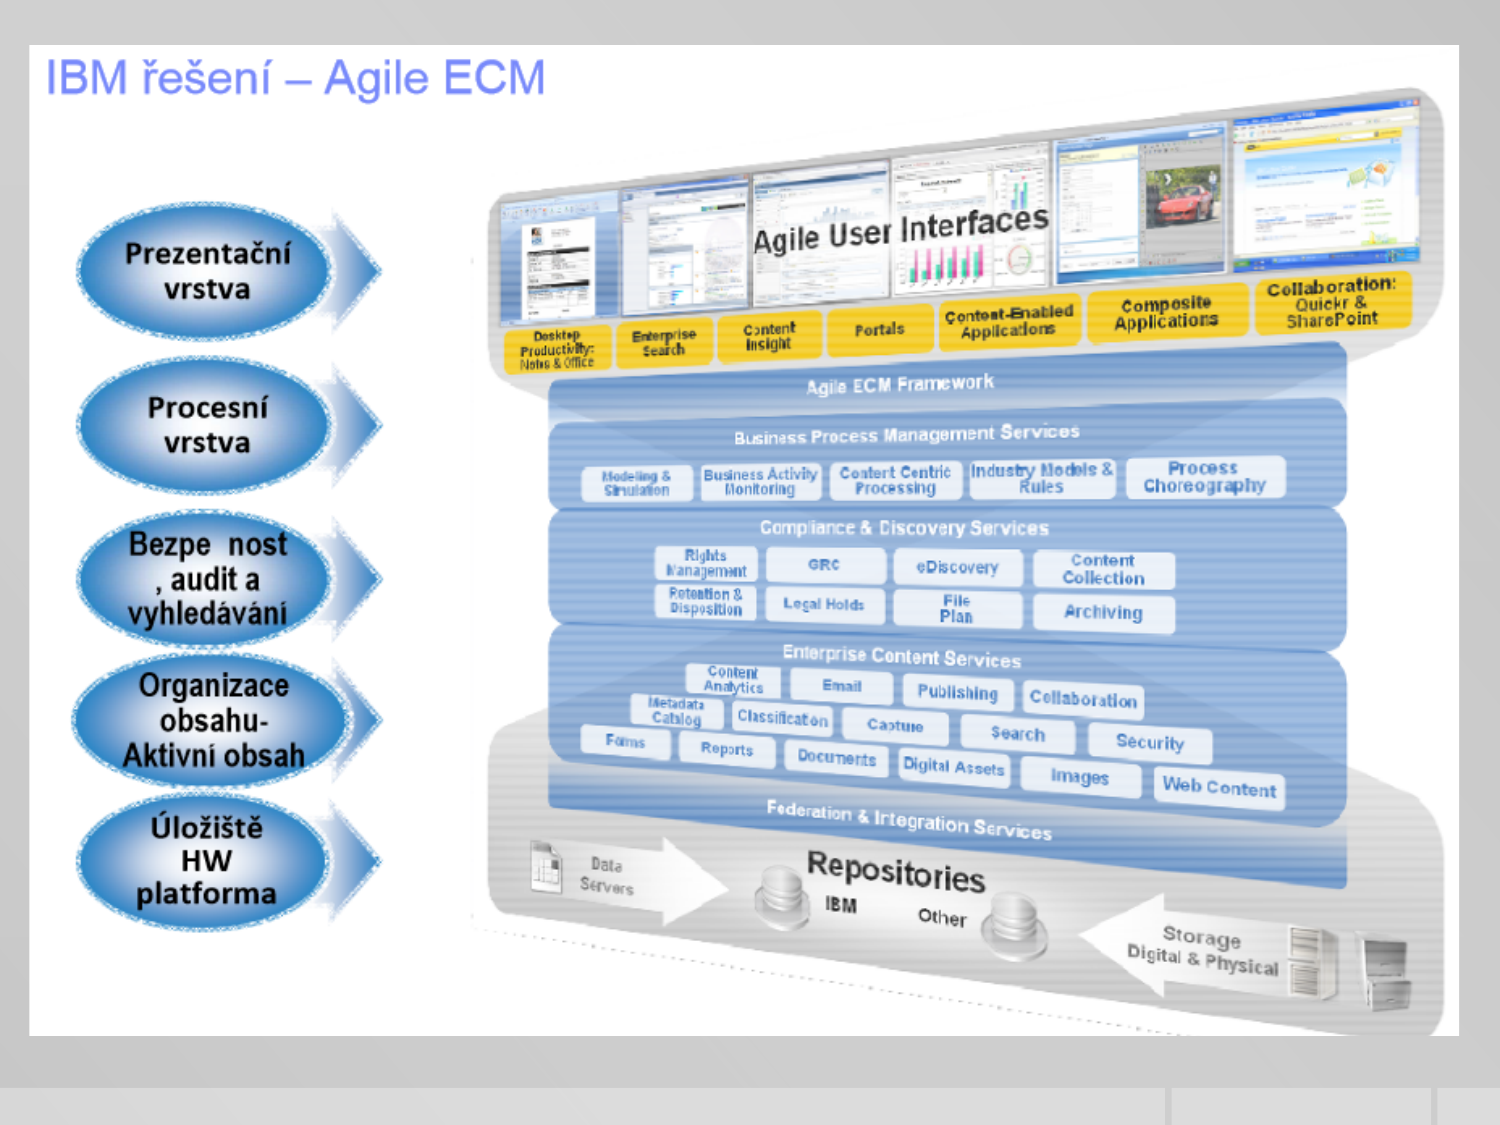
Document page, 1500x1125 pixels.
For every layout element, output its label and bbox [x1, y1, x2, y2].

picture [29, 45, 1460, 1036]
